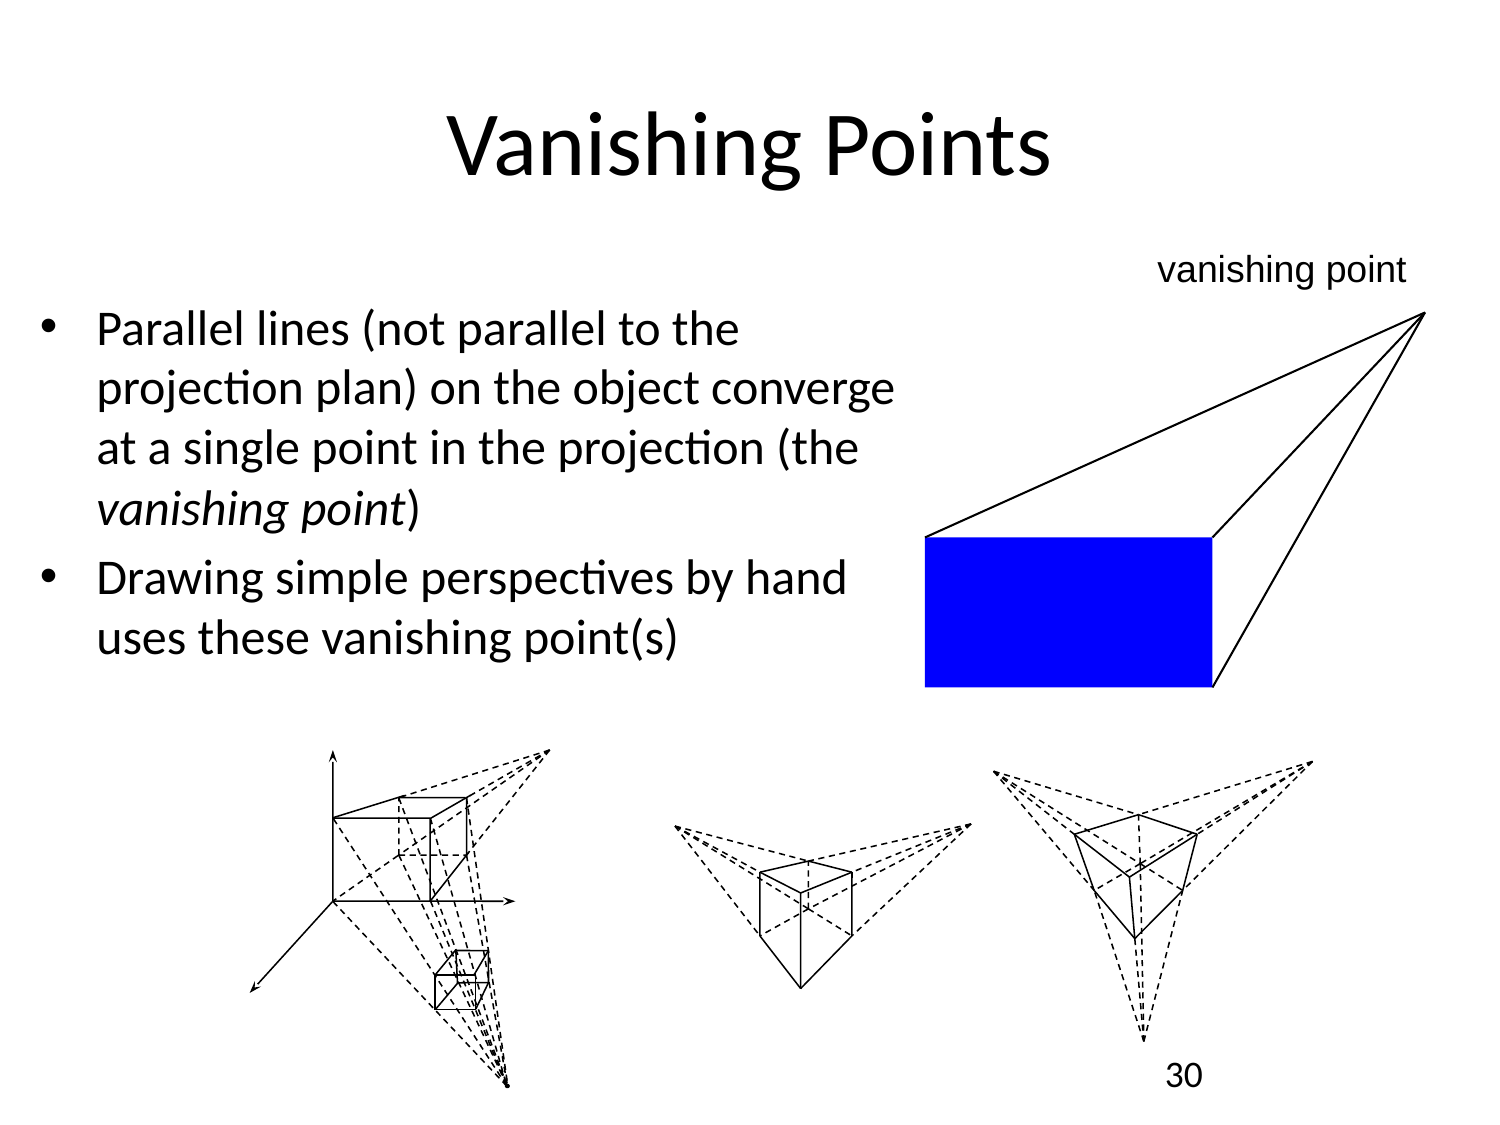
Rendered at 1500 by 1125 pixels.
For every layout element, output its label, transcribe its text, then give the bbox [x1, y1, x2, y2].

slide_number 30 [1074, 1042, 1425, 1103]
list Parallel lines (not parallel to the projection plan) on the object converge at a single point in the projection (the vanishing point) Drawing simple perspectives by hand uses these vanishing point(s) [24, 287, 913, 738]
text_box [924, 312, 1426, 688]
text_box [249, 749, 1313, 1088]
text_box vanishing point [1142, 237, 1422, 298]
title Vanishing Points [75, 45, 1425, 233]
